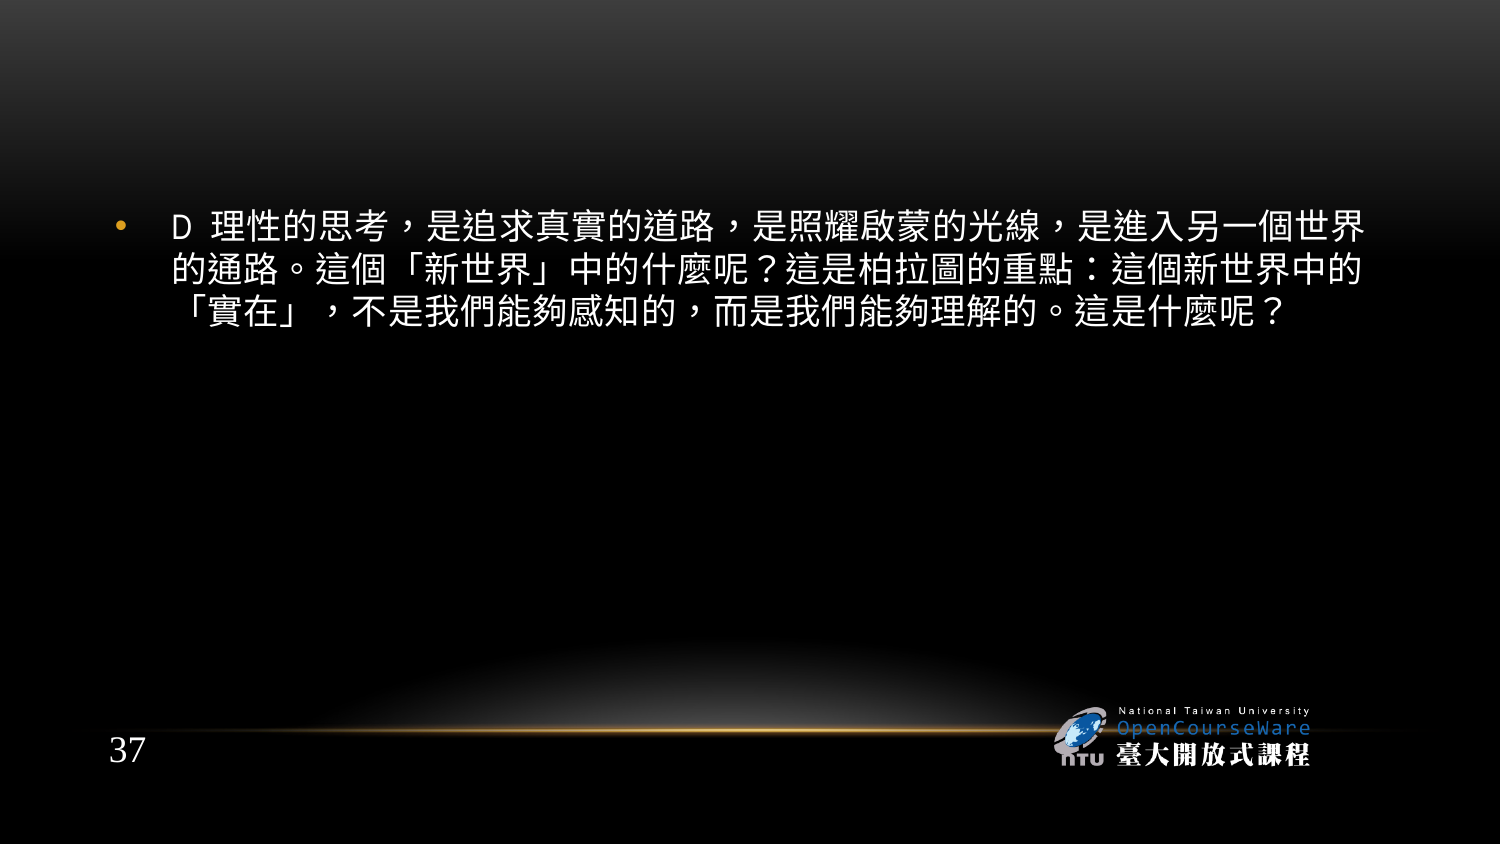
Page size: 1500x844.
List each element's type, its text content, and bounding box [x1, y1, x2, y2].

picture [0, 0, 1500, 844]
list D 理性的思考，是追求真實的道路，是照耀啟蒙的光線，是進入另一個世界的通路。這個「新世界」中的什麼呢？這是柏拉圖的重點：這個新世界中的「實在」，不是我們能夠感知的，而是我們能夠理解的。這是什麼呢？ [99, 196, 1400, 704]
text_box 37 [94, 732, 194, 777]
